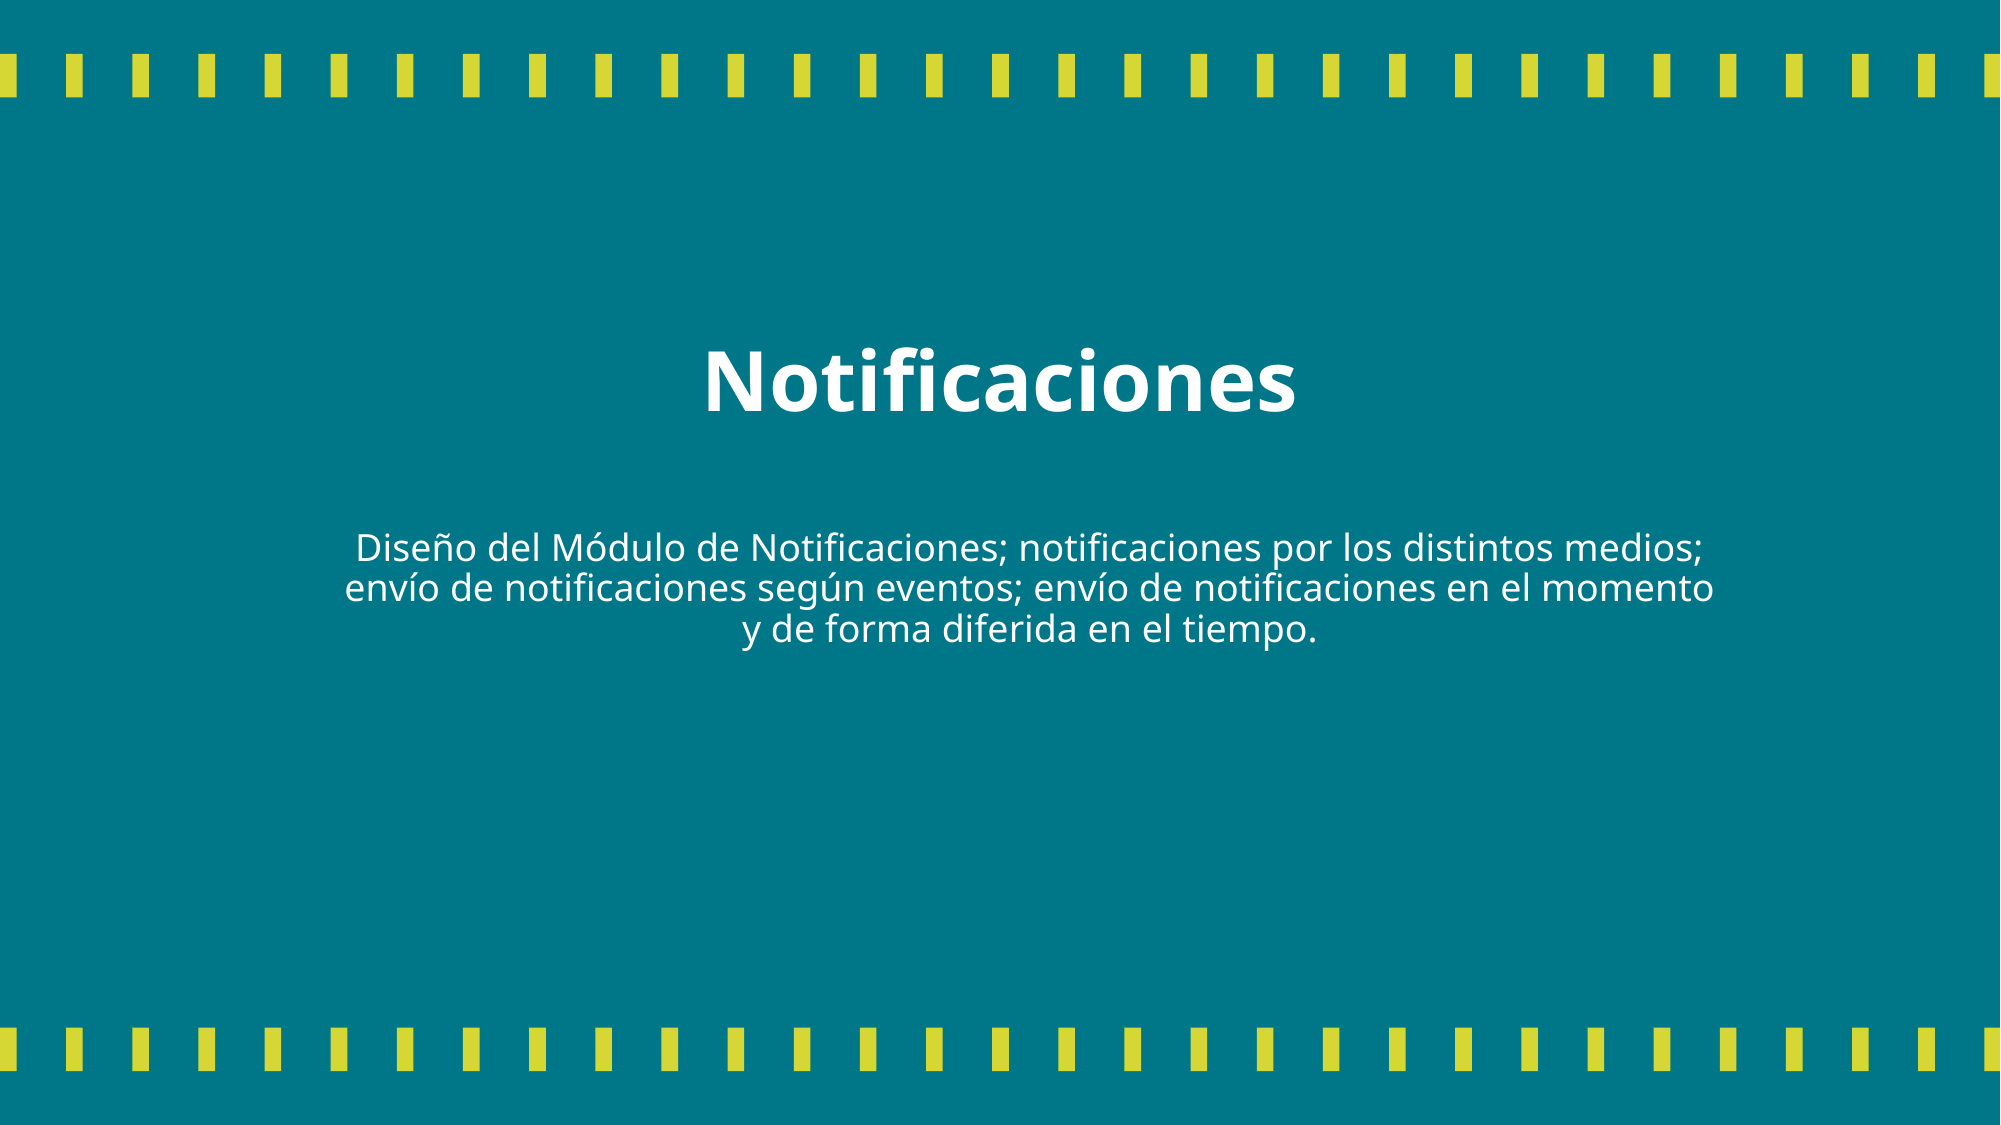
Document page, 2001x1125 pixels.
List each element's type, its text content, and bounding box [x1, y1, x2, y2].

title Notificaciones [250, 240, 1750, 429]
list Diseño del Módulo de Notificaciones; notificaciones por los distintos medios; envío de notificaciones según eventos; envío de notificaciones en el momento y de forma diferida en el tiempo. [342, 528, 1718, 781]
